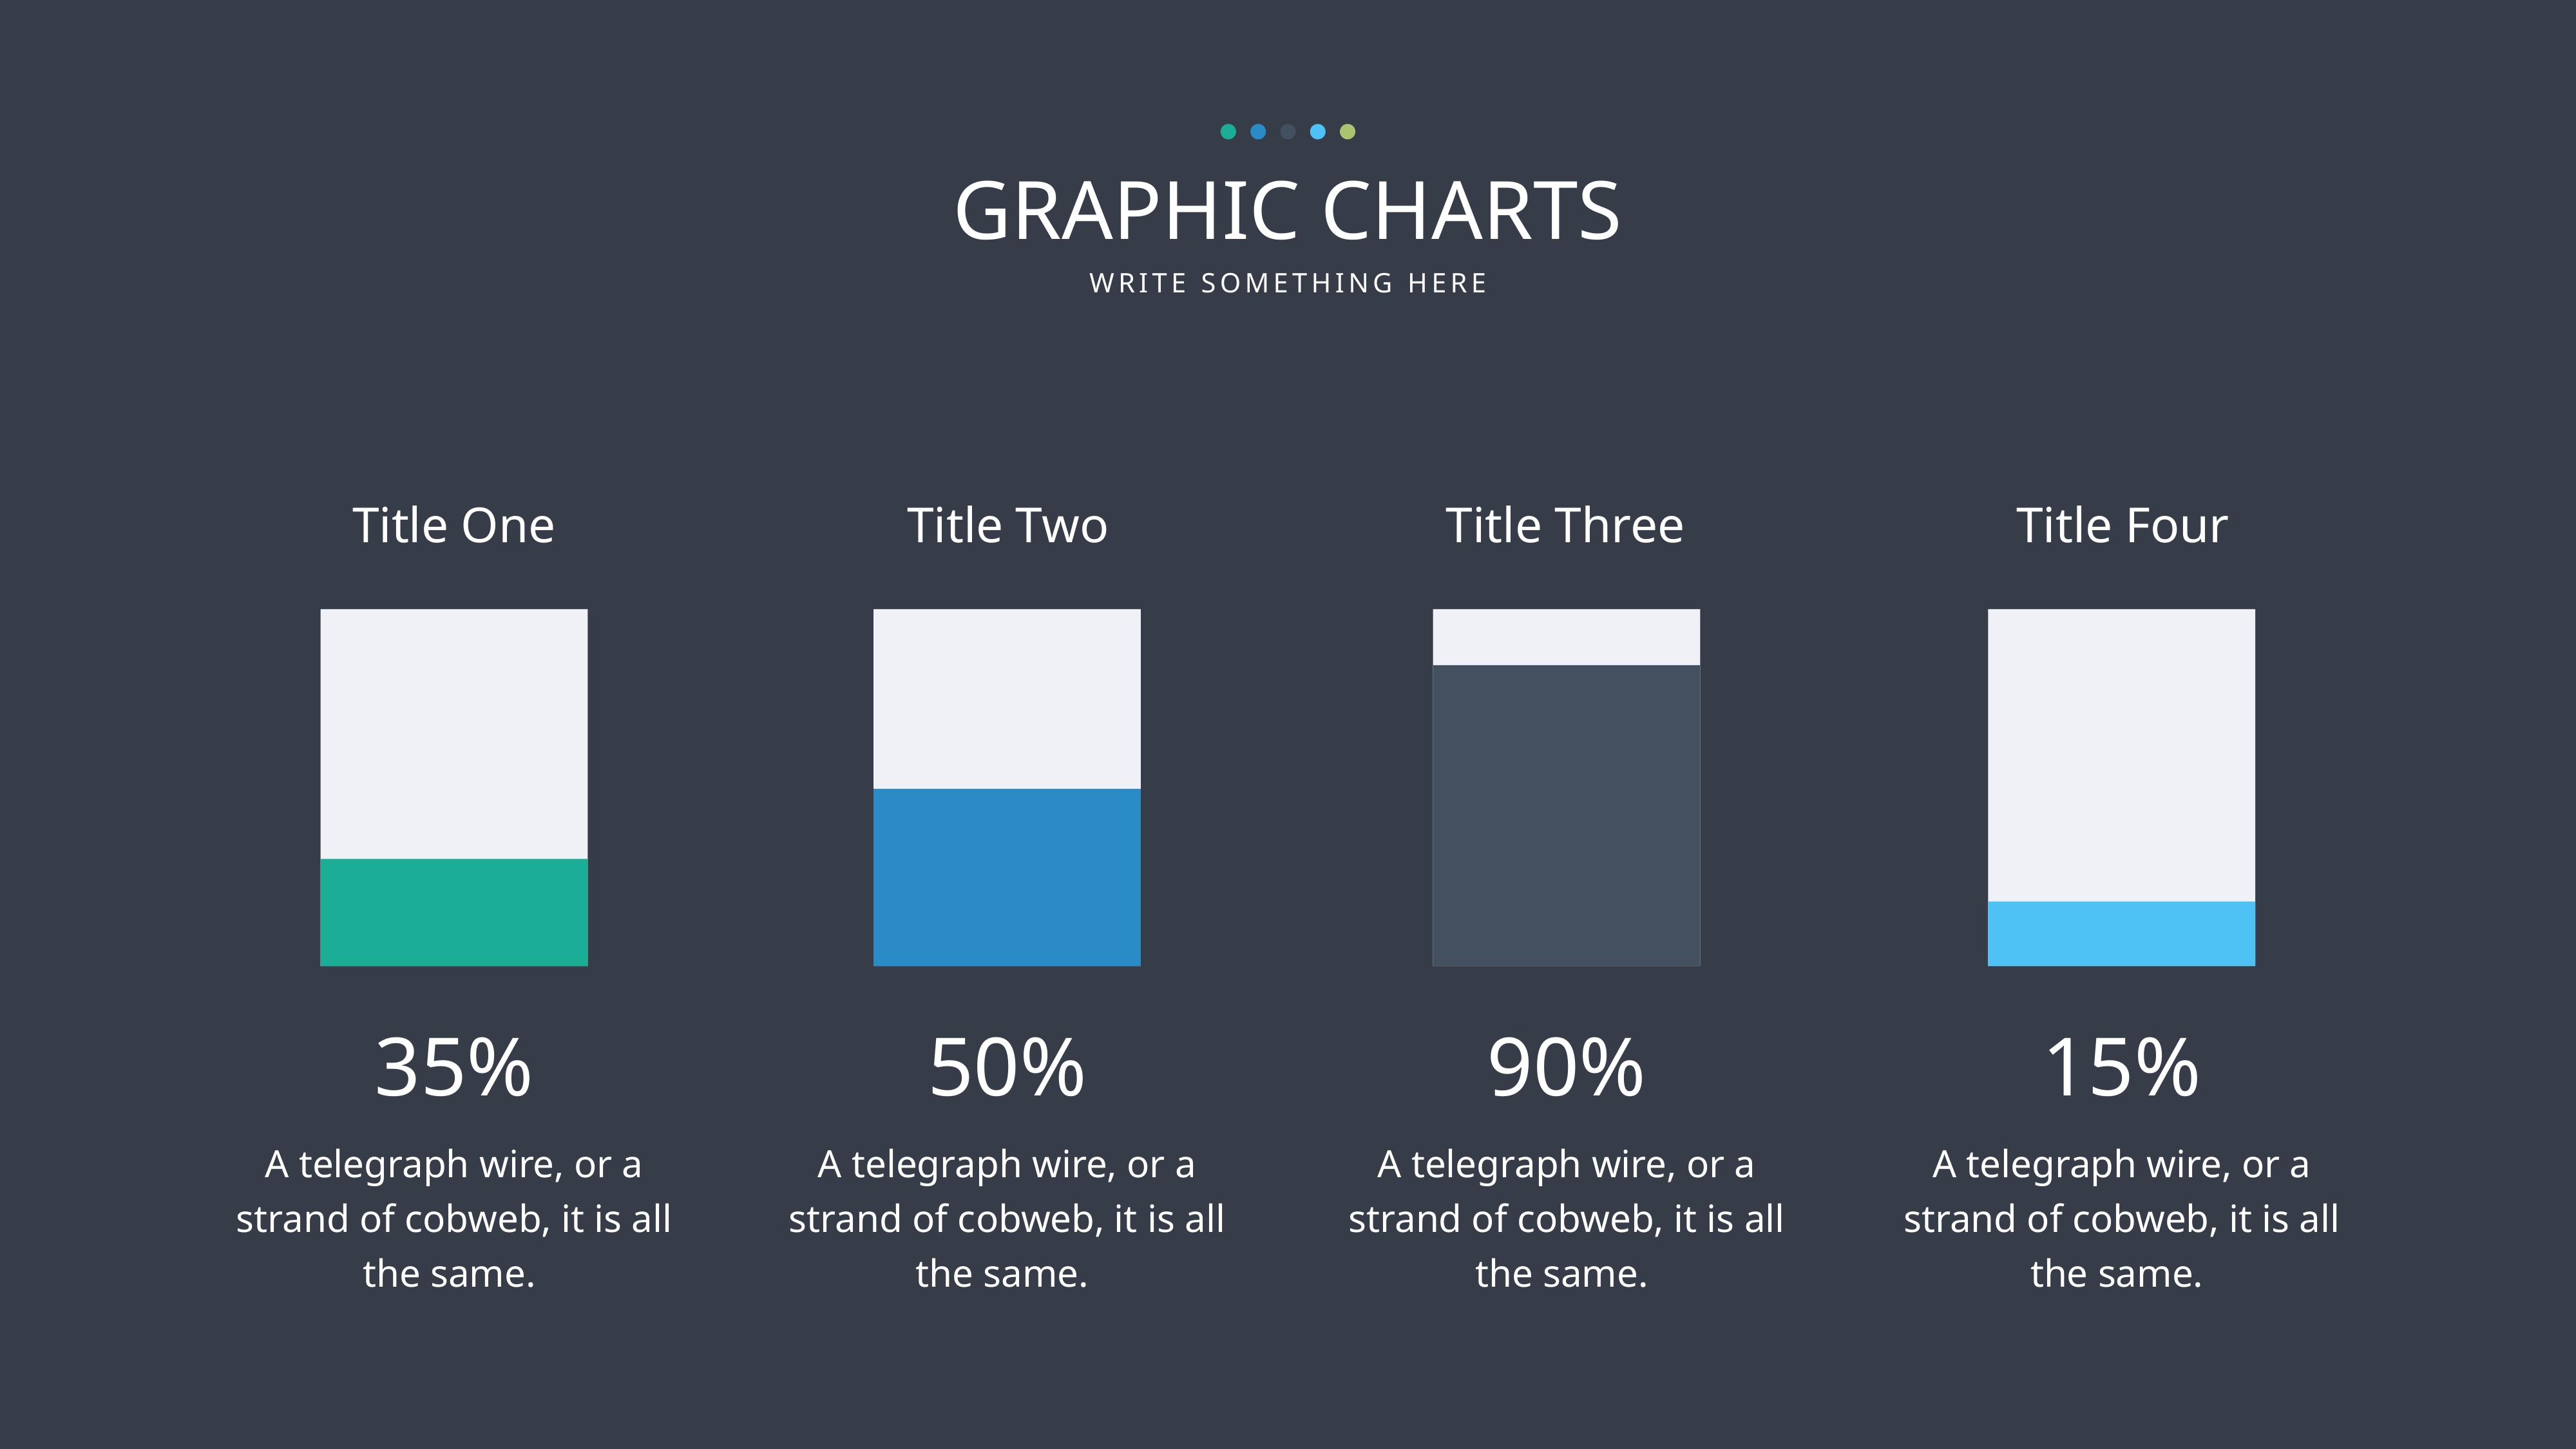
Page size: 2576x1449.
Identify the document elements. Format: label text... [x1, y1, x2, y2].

text_box WRITE SOMETHING HERE [1080, 261, 1496, 303]
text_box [205, 489, 2371, 1242]
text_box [1220, 124, 1355, 140]
text_box GRAPHIC CHARTS [744, 153, 1832, 260]
